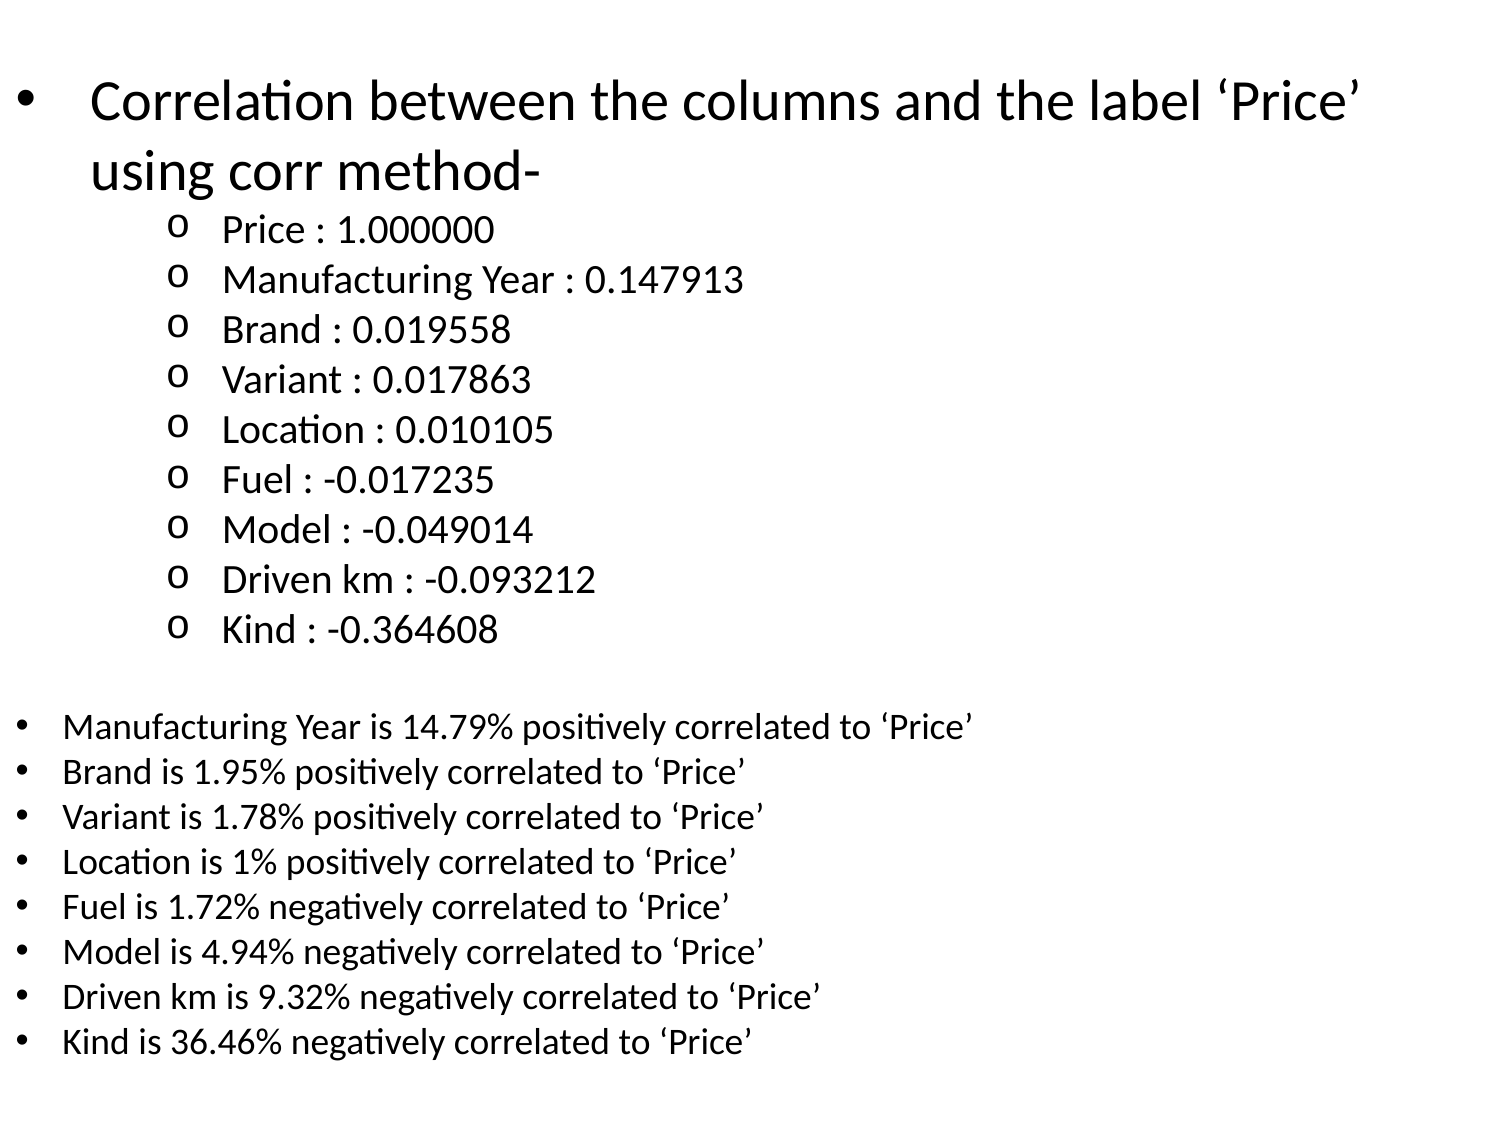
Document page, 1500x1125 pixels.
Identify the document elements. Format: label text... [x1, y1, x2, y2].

text_box Correlation between the columns and the label ‘Price’ using corr method- Price : 1.000000 Manufacturing Year : 0.147913 Brand : 0.019558 Variant : 0.017863 Location : 0.010105 Fuel : -0.017235 Model : -0.049014 Driven km : -0.093212 Kind : -0.364608 Manufacturing Year is 14.79% positively correlated to ‘Price’ Brand is 1.95% positively correlated to ‘Price’ Variant is 1.78% positively correlated to ‘Price’ Location is 1% positively correlated to ‘Price’ Fuel is 1.72% negatively correlated to ‘Price’ Model is 4.94% negatively correlated to ‘Price’ Driven km is 9.32% negatively correlated to ‘Price’ Kind is 36.46% negatively correlated to ‘Price’ [0, 54, 1500, 1125]
